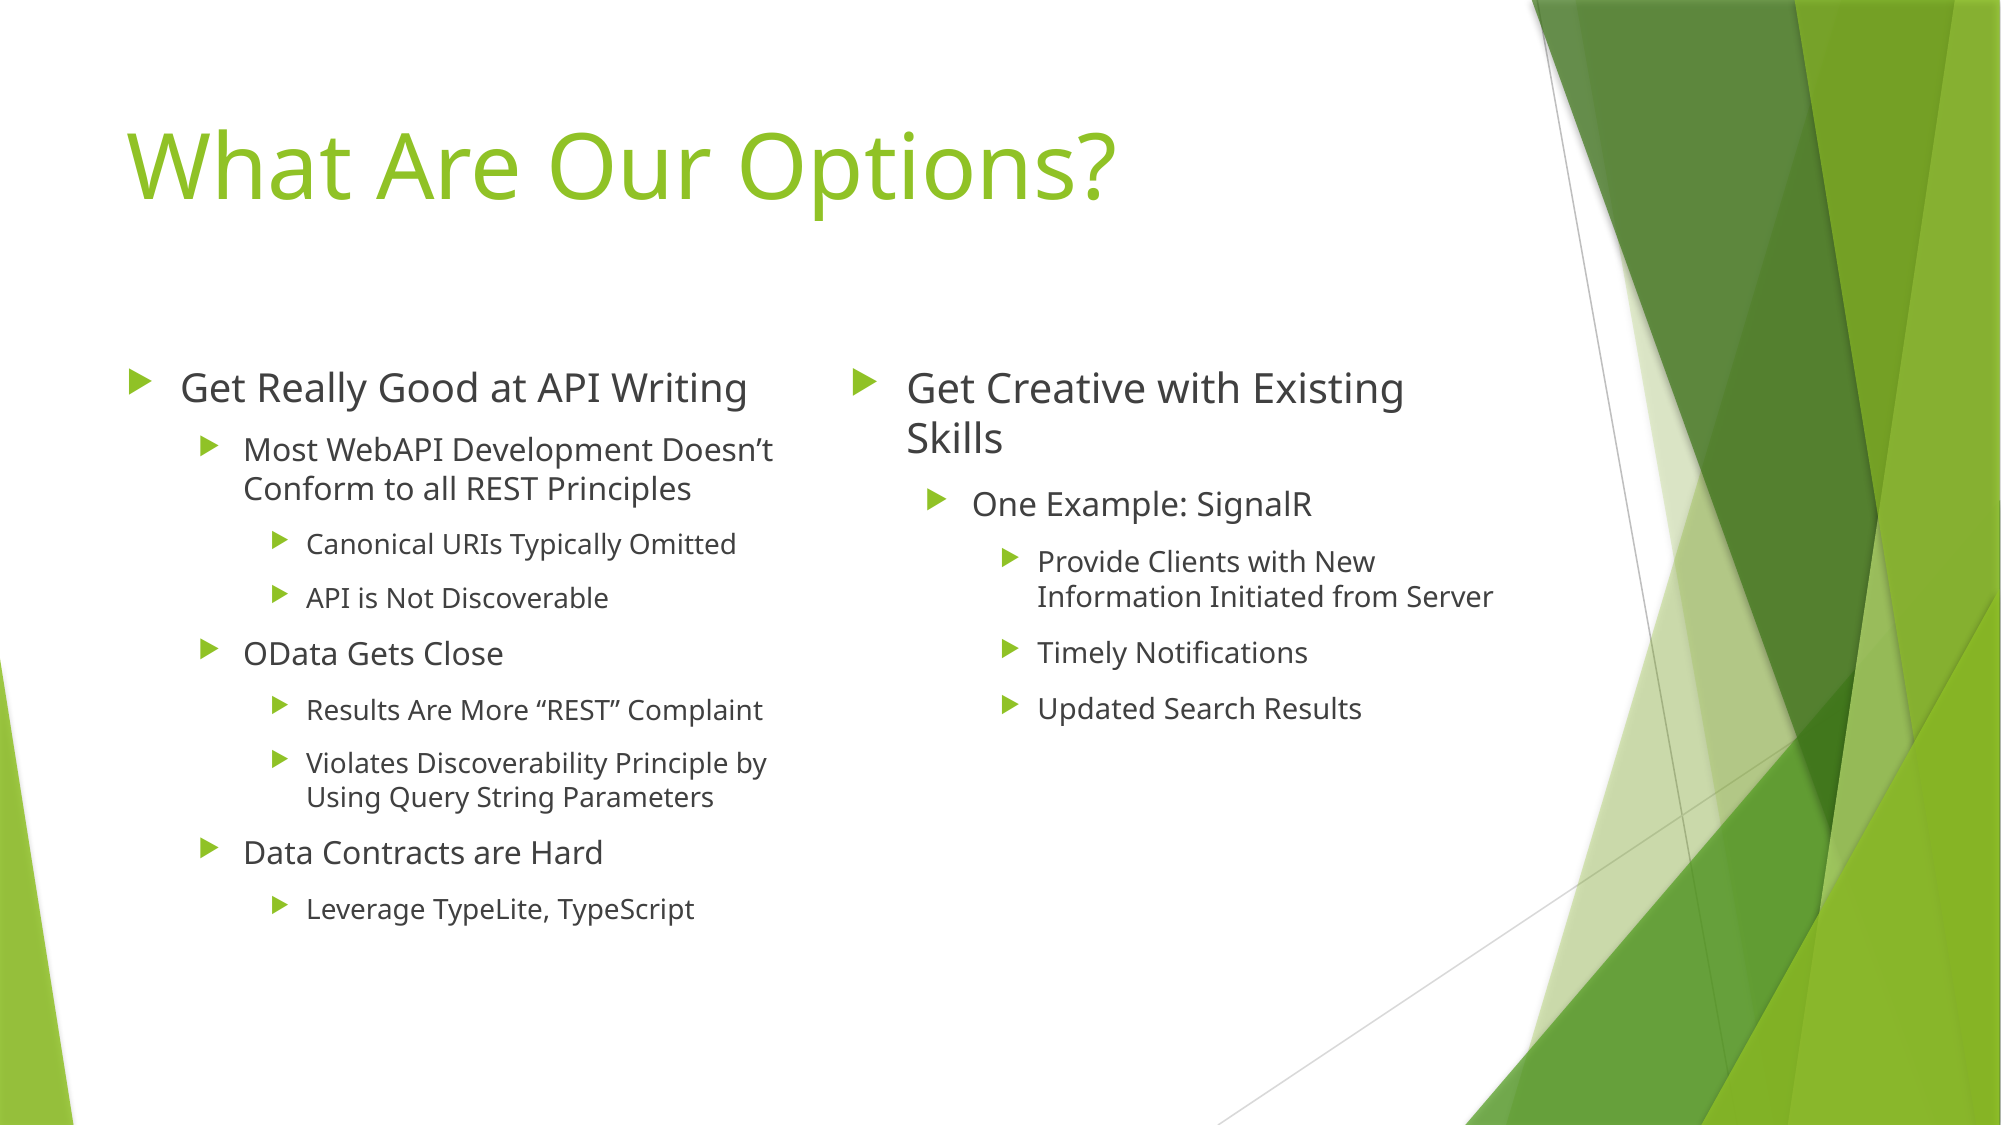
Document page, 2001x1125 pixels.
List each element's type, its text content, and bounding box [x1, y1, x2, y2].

list Get Creative with Existing Skills One Example: SignalR Provide Clients with New Information Initiated from Server Timely Notifications Updated Search Results [834, 354, 1522, 992]
title What Are Our Options? [111, 99, 1522, 317]
list Get Really Good at API Writing Most WebAPI Development Doesn’t Conform to all REST Principles Canonical URIs Typically Omitted API is Not Discoverable OData Gets Close Results Are More “REST” Complaint Violates Discoverability Principle by Using Query String Parameters Data Contracts are Hard Leverage TypeLite, TypeScript [111, 354, 798, 992]
